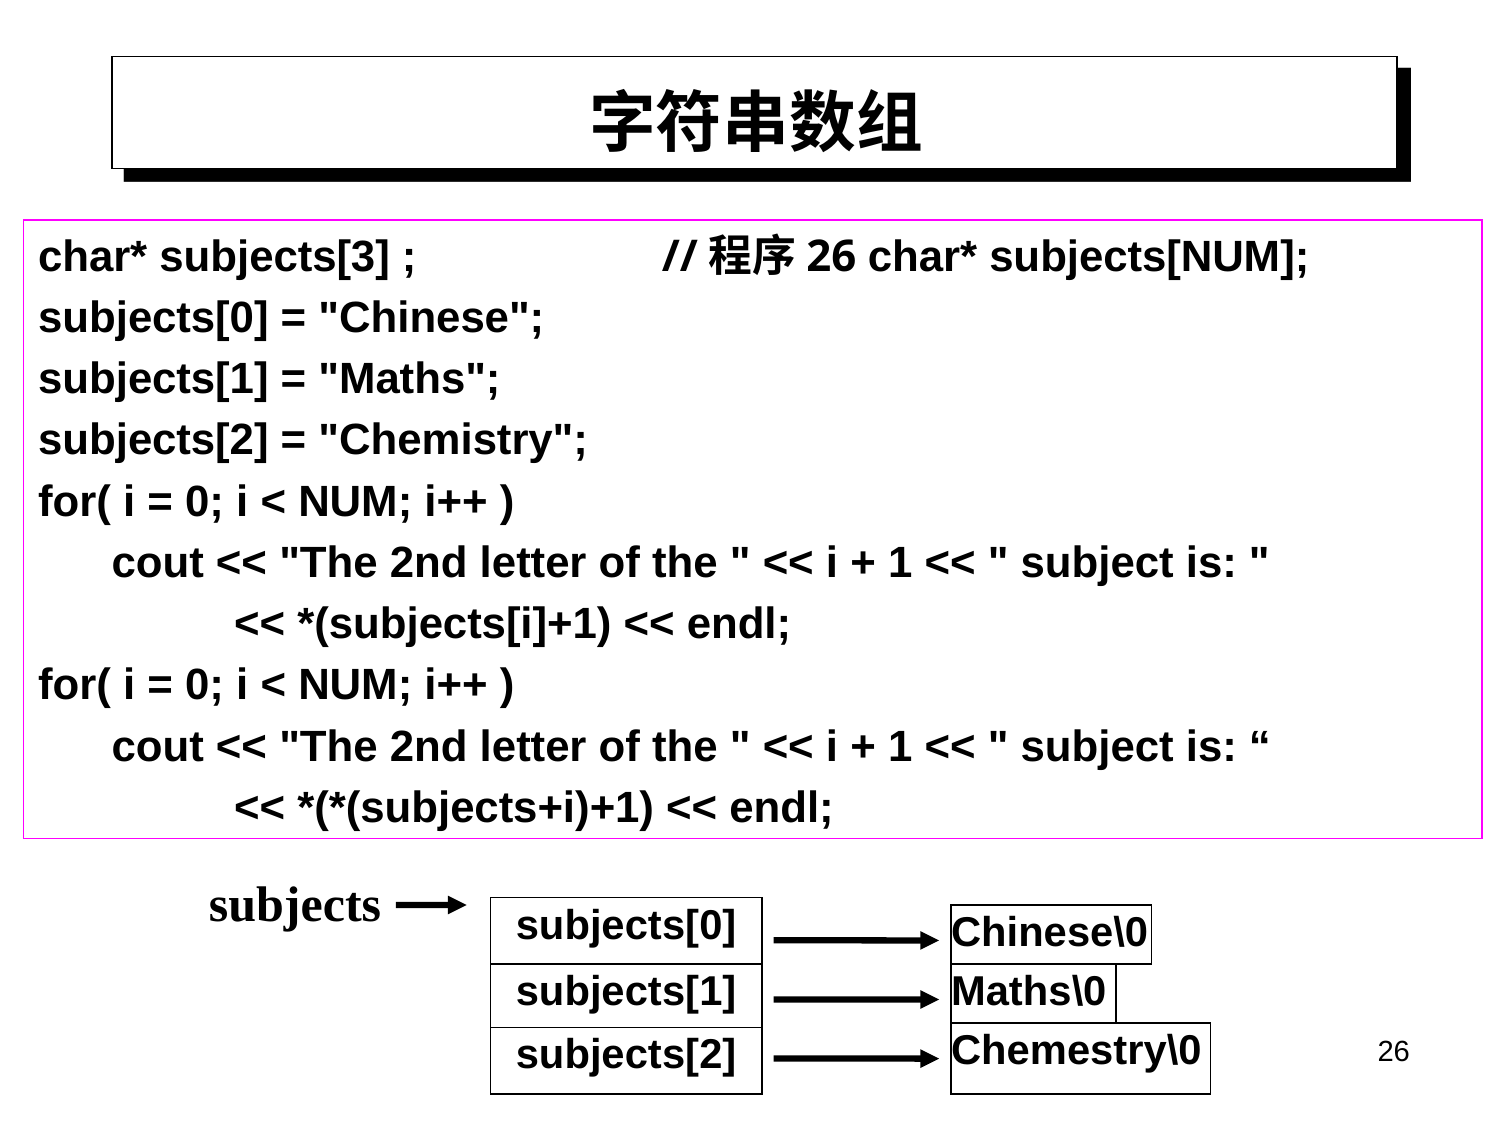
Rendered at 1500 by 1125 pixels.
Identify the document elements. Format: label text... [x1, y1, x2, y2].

text_box subjects[1] [490, 964, 762, 1027]
text_box Chinese\0 [950, 904, 1152, 965]
slide_number 26 [1074, 1024, 1426, 1103]
text_box subjects[0] [490, 897, 762, 964]
text_box subjects[2] [490, 1027, 762, 1094]
text_box [395, 898, 467, 912]
text_box Maths\0 [950, 964, 1117, 1023]
text_box subjects [206, 869, 384, 934]
text_box Chemestry\0 [950, 1023, 1211, 1094]
text_box [773, 934, 940, 947]
title 字符串数组 [111, 66, 1400, 173]
text_box [773, 993, 940, 1006]
text_box char* subjects[3] ; //程序26 char* subjects[NUM]; subjects[0] = "Chinese"; subjects[1] = "Maths"; subjects[2] = "Chemistry"; for( i = 0; i < NUM; i++ ) cout << "The 2nd letter of the " << i + 1 << " subject is: " << *(subjects[i]+1) << endl; for( i = 0; i < NUM; i++ ) cout << "The 2nd letter of the " << i + 1 << " subject is: “ << *(*(subjects+i)+1) << endl; [23, 219, 1483, 839]
text_box [773, 1052, 940, 1065]
